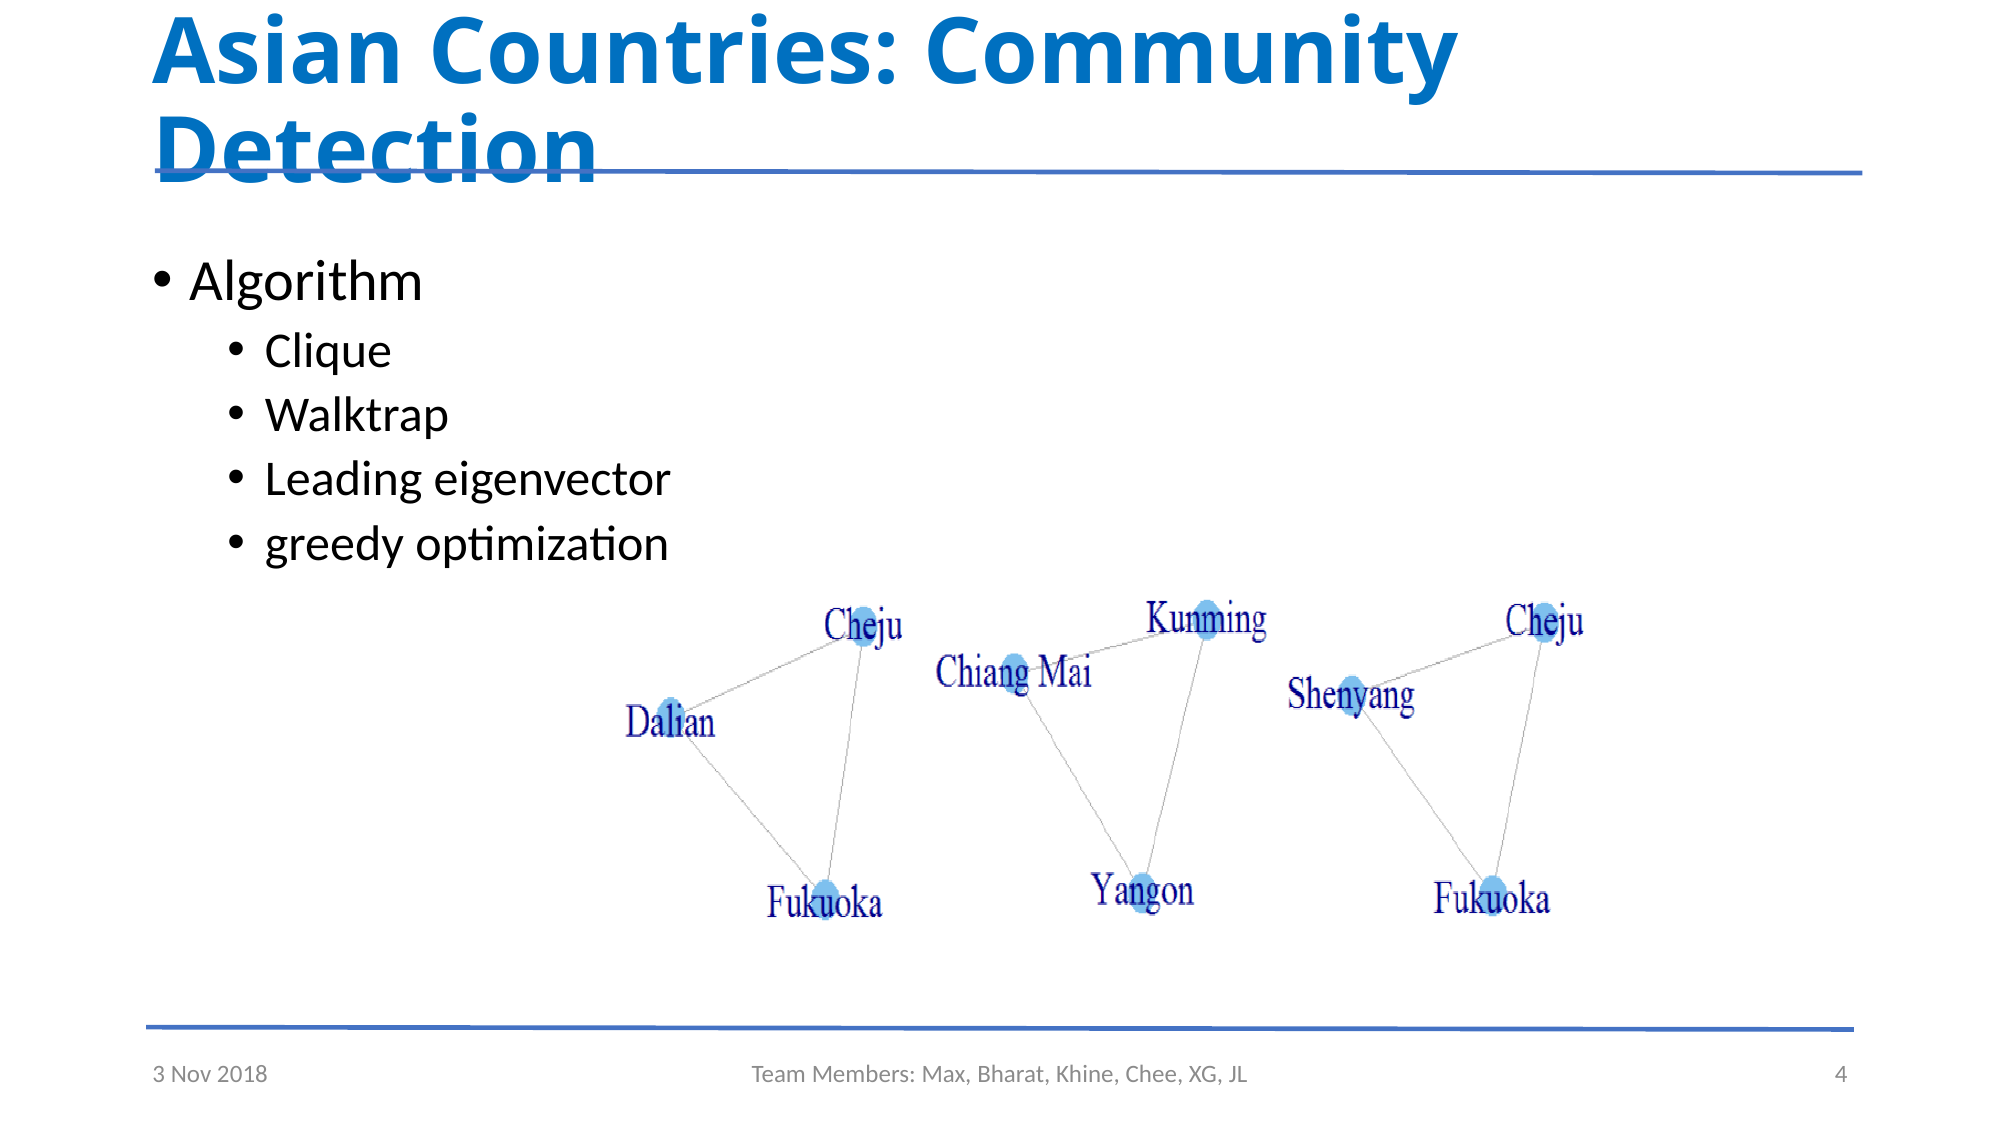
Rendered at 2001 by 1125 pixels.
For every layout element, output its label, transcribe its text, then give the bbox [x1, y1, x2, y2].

slide_number 4 [1412, 1042, 1863, 1103]
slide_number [137, 1042, 588, 1103]
picture [623, 595, 1584, 931]
title Asian Countries: Community Detection [137, 22, 1863, 184]
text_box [154, 170, 1863, 174]
list Algorithm Clique Walktrap Leading eigenvector greedy optimization [137, 243, 1863, 957]
footer Team Members: Max, Bharat, Khine, Chee, XG, JL [662, 1042, 1338, 1103]
